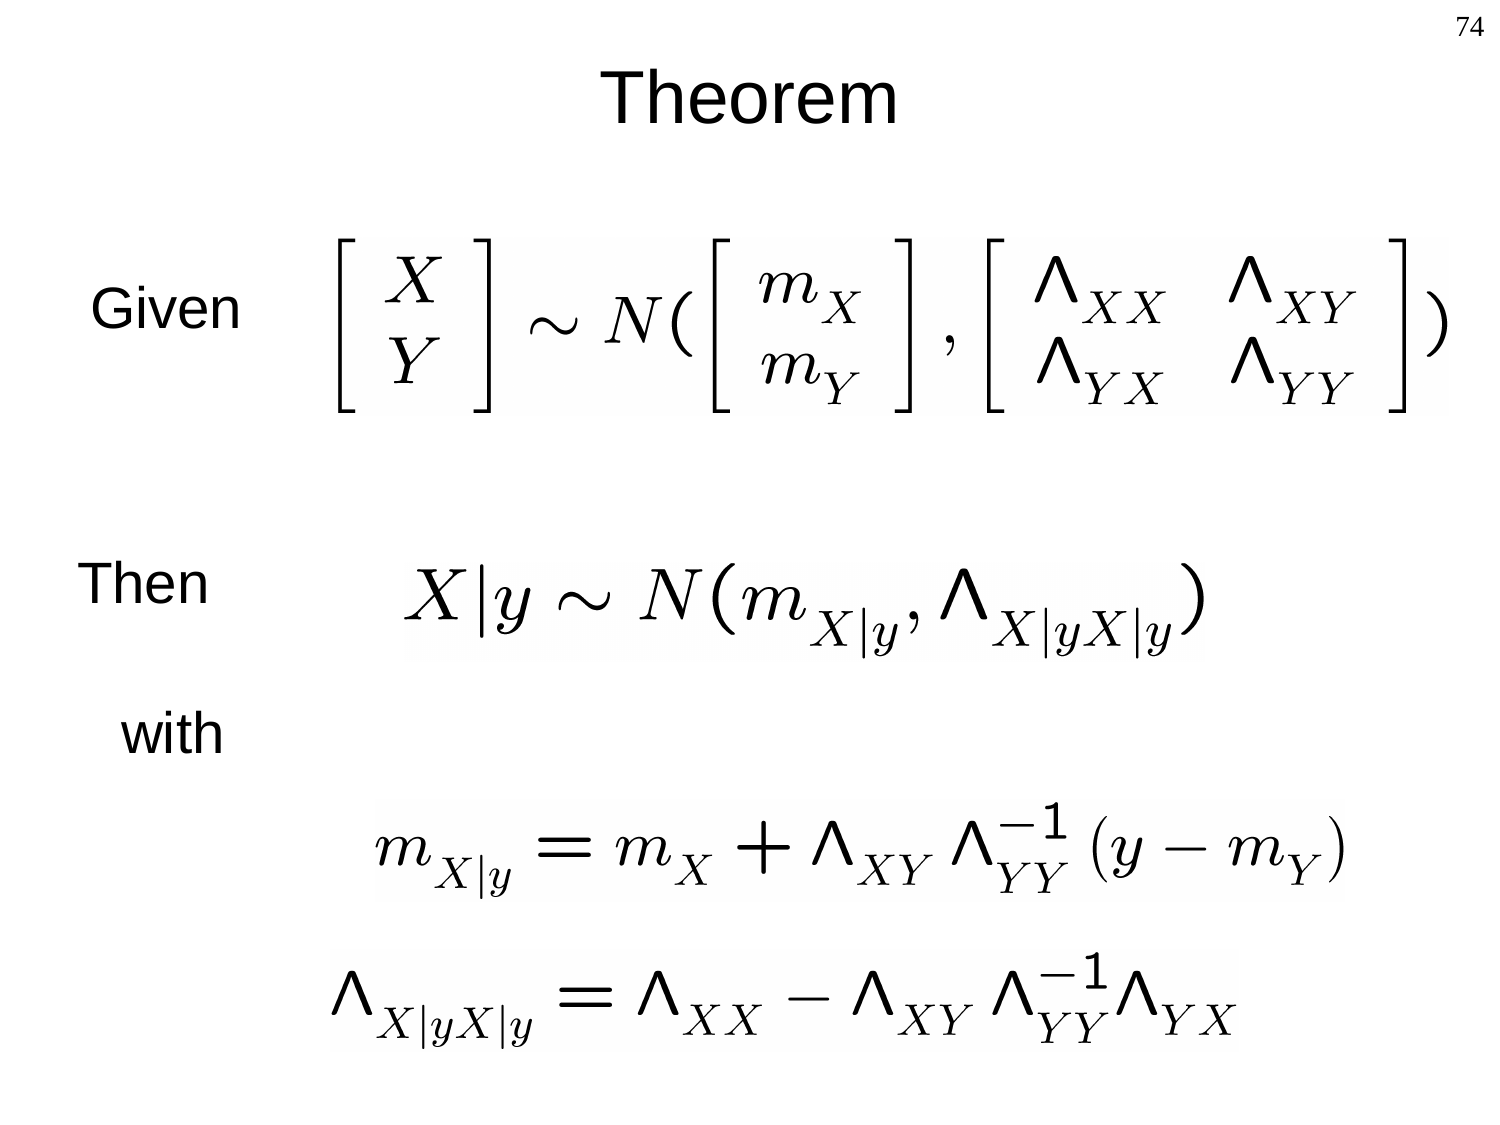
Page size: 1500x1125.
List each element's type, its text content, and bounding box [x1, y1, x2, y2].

title Theorem [112, 0, 1388, 188]
text_box with [106, 687, 1394, 813]
picture [337, 237, 1450, 416]
list Given [74, 262, 332, 388]
picture [330, 949, 1239, 1052]
picture [404, 562, 1206, 662]
text_box Then [62, 537, 1350, 663]
slide_number 74 [1388, 0, 1500, 76]
picture [374, 799, 1345, 902]
